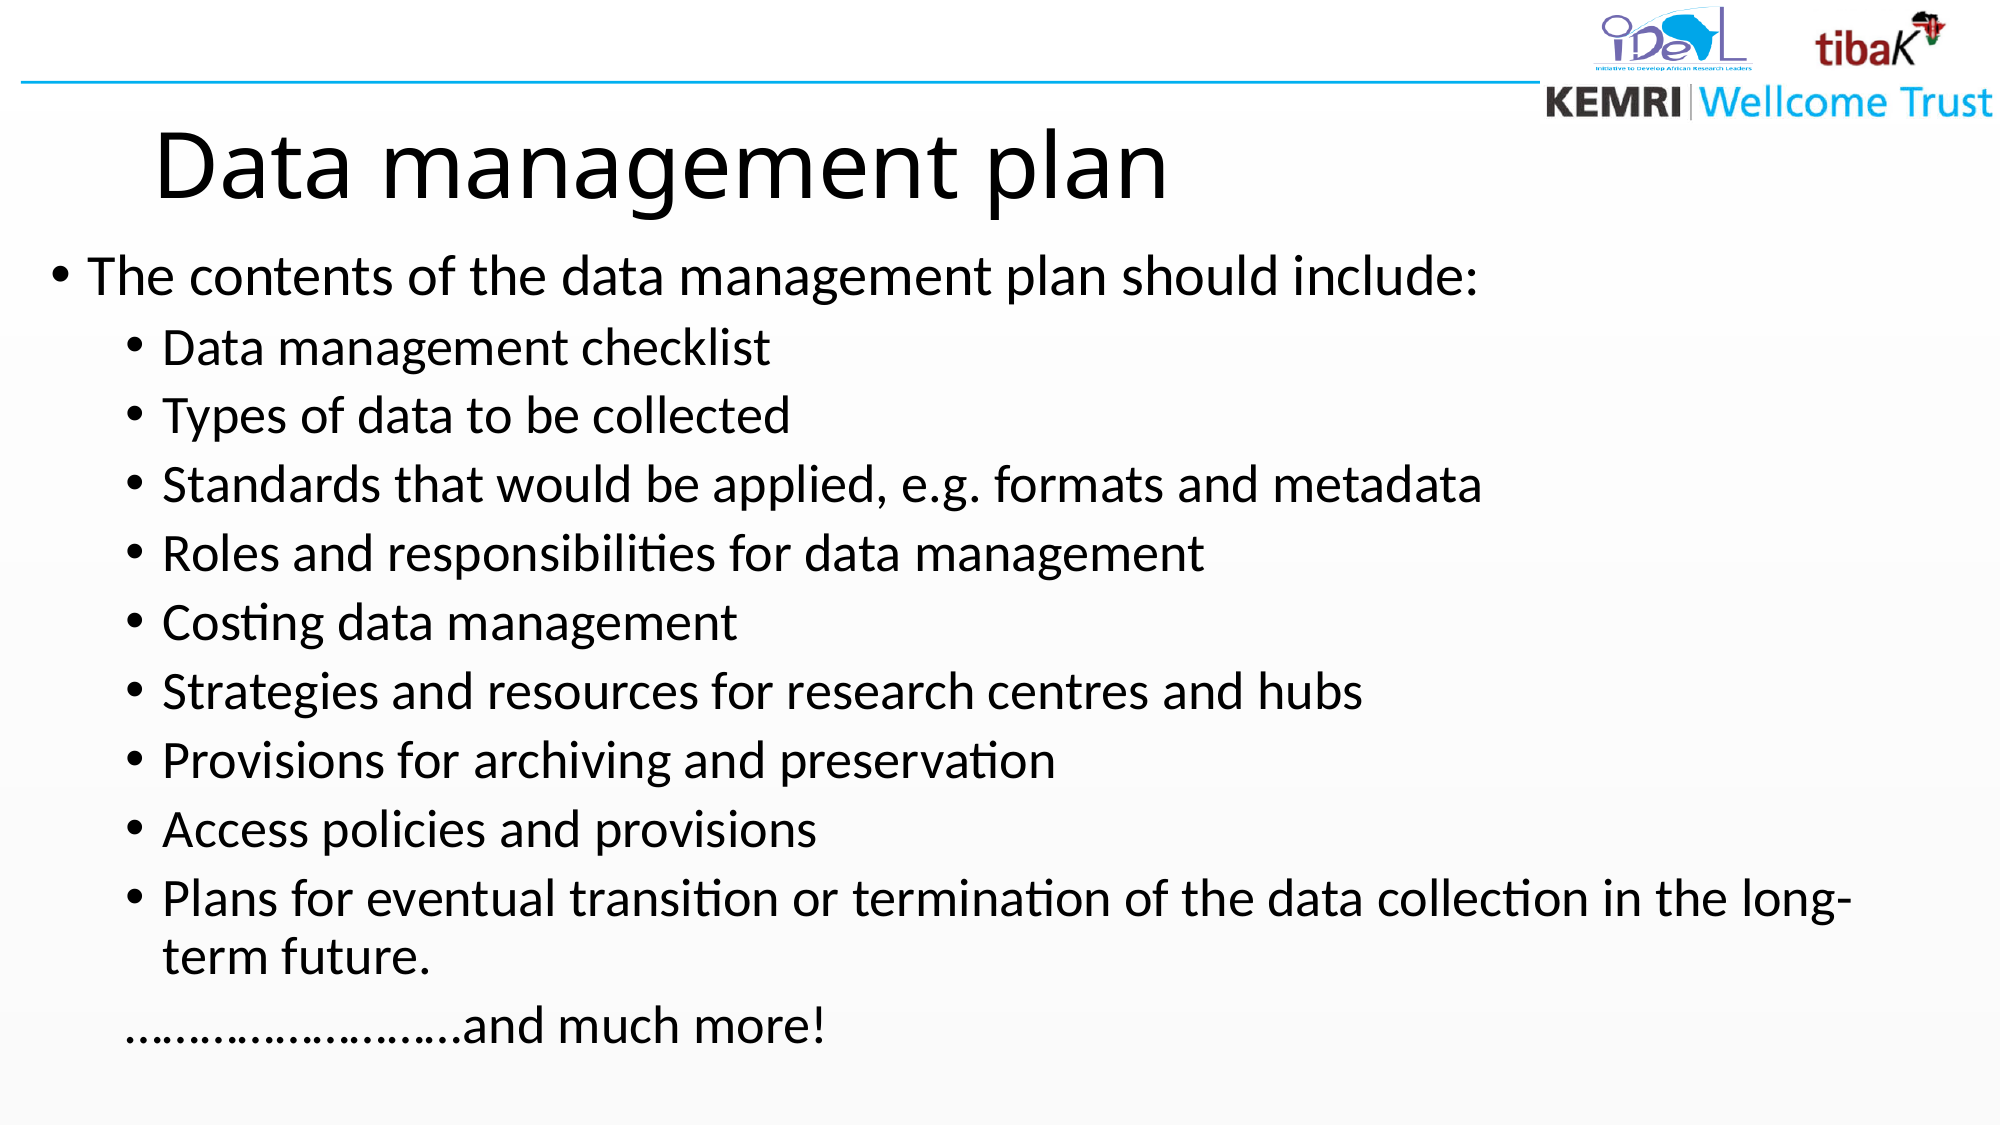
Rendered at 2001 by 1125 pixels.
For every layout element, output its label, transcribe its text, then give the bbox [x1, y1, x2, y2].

picture [1540, 0, 2000, 124]
list The contents of the data management plan should include: Data management checklist Types of data to be collected Standards that would be applied, e.g. formats and metadata Roles and responsibilities for data management Costing data management Strategies and resources for research centres and hubs Provisions for archiving and preservation Access policies and provisions Plans for eventual transition or termination of the data collection in the long-term future. ………………………and much more! [35, 237, 1932, 1125]
title Data management plan [137, 59, 1863, 237]
